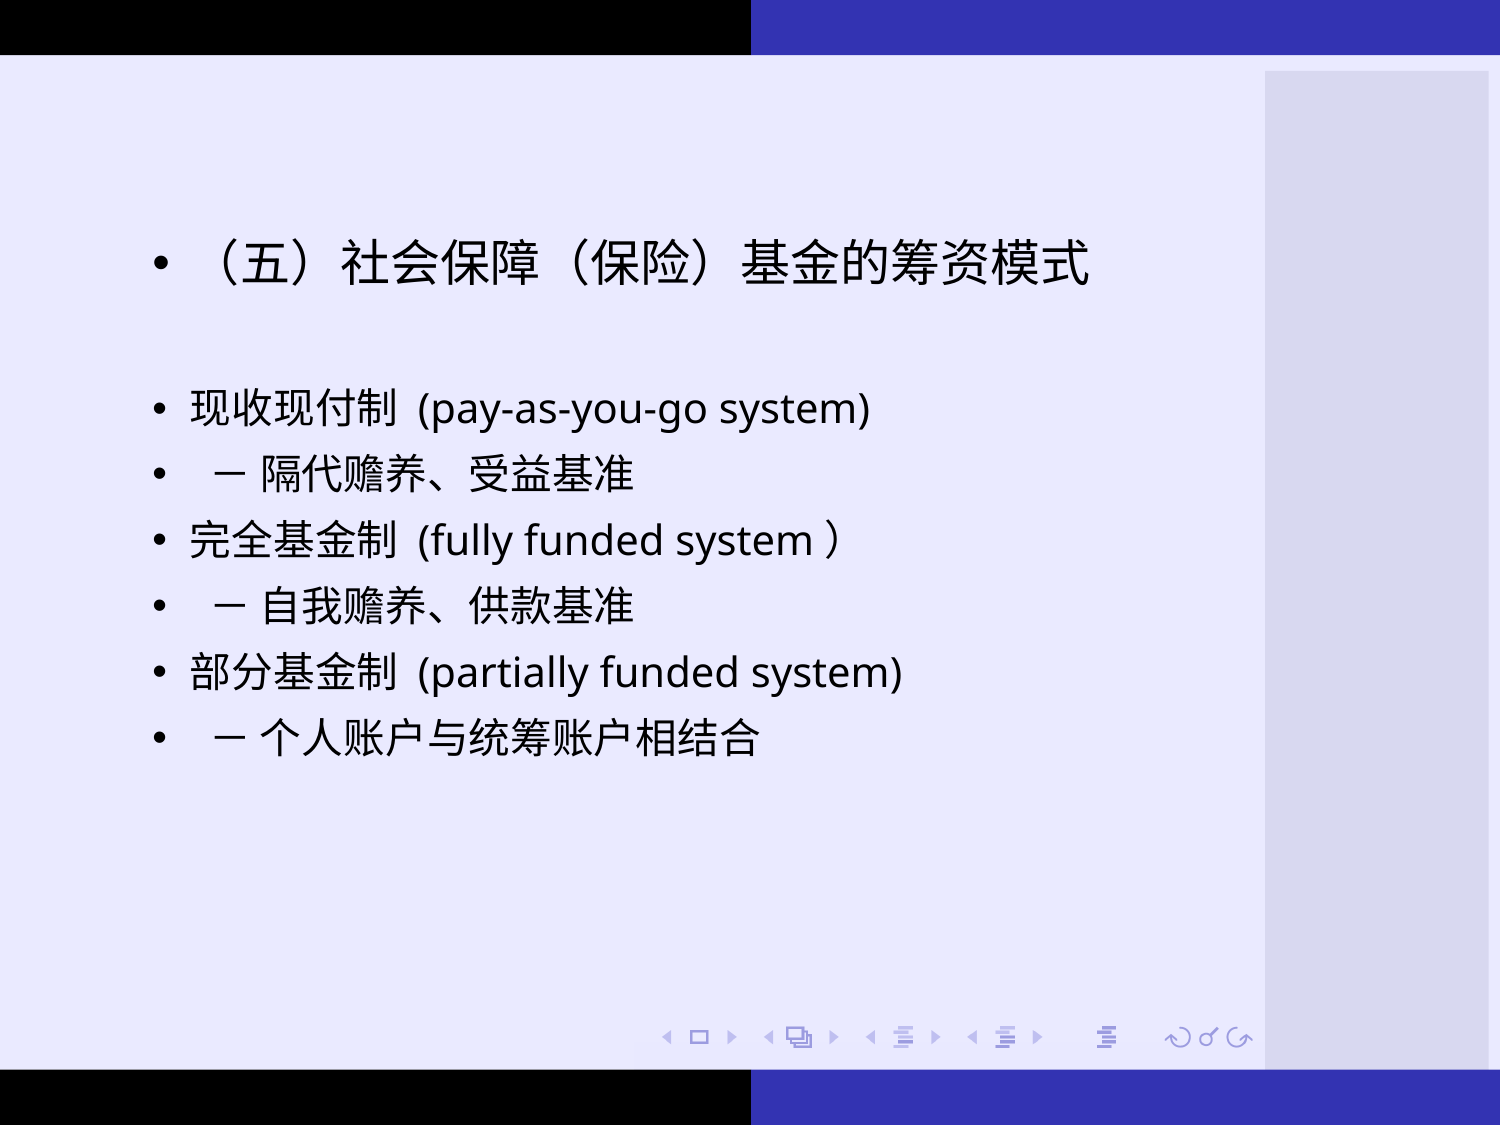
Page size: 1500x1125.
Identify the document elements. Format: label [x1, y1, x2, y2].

text_box [0, 0, 1500, 1125]
